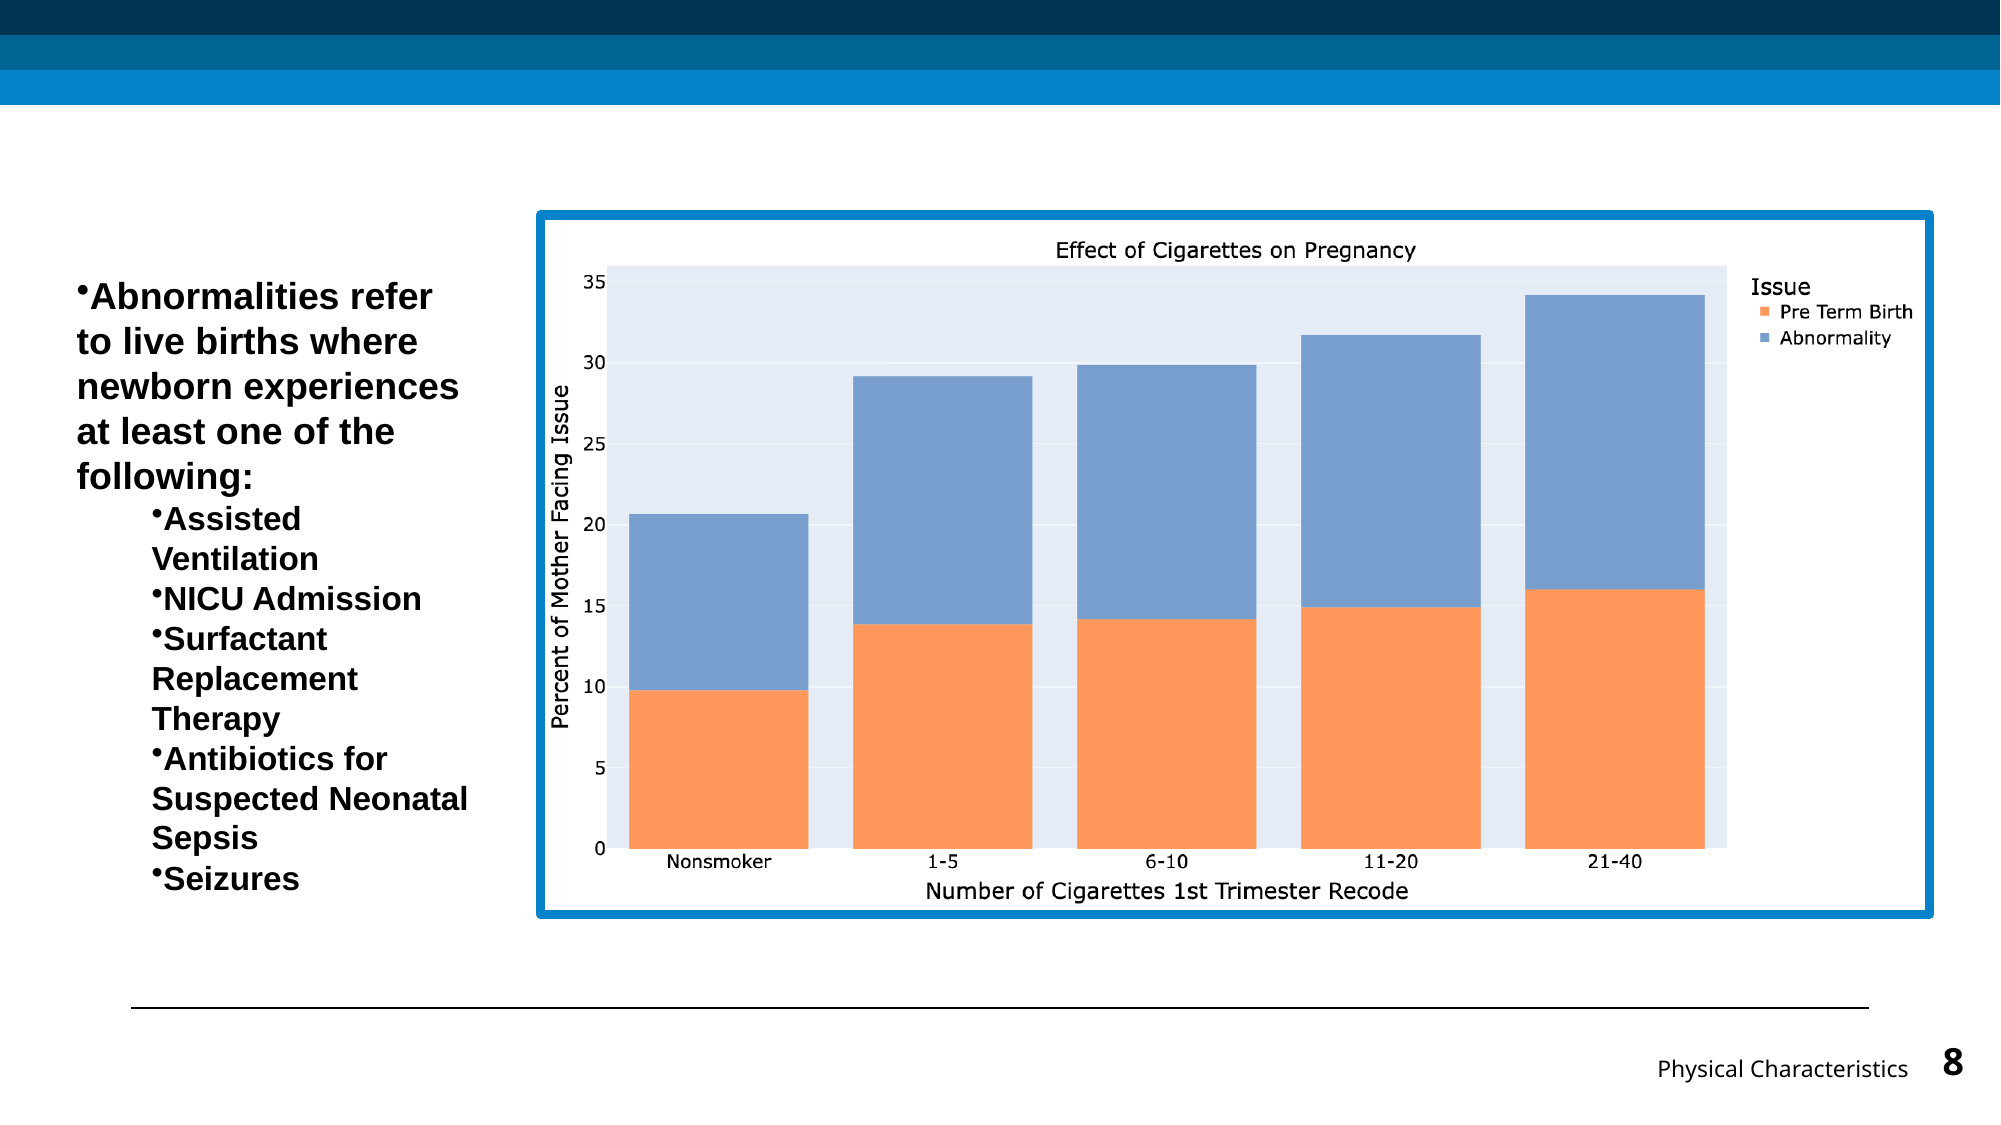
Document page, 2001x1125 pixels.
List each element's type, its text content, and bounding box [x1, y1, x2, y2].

slide_number 8 [1868, 1033, 1979, 1094]
picture [545, 219, 1926, 910]
text_box Physical Characteristics [1631, 1046, 1924, 1091]
text_box Abnormalities refer to live births where newborn experiences at least one of the following: Assisted Ventilation NICU Admission Surfactant Replacement Therapy Antibiotics for Suspected Neonatal Sepsis Seizures [61, 219, 488, 905]
